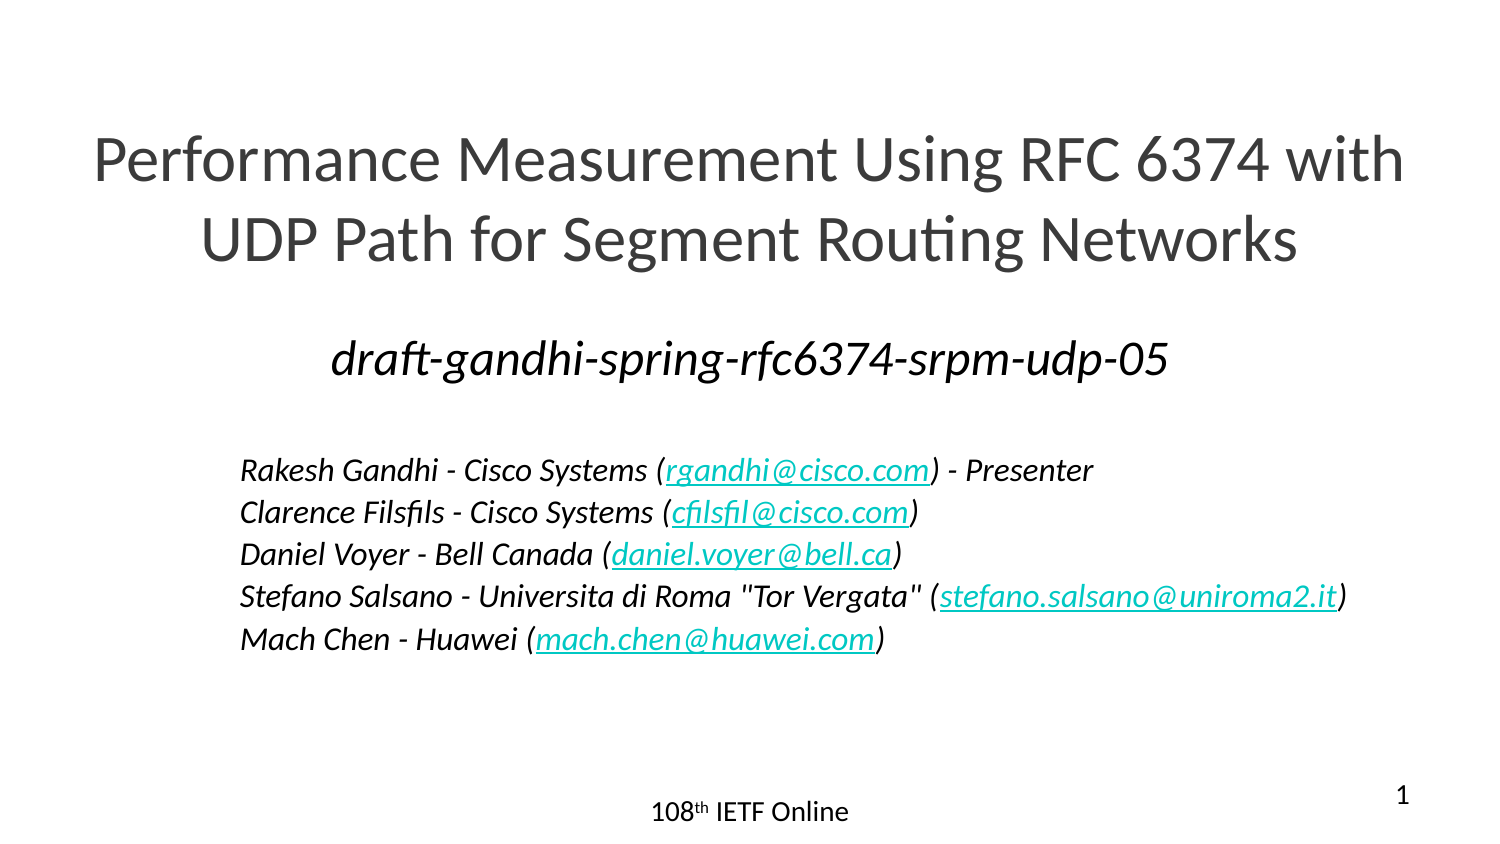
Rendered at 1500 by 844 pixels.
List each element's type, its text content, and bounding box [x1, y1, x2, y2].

footer 108th IETF Online [512, 784, 988, 844]
slide_number 1 [1074, 768, 1426, 828]
title Performance Measurement Using RFC 6374 with UDP Path for Segment Routing Networks [37, 71, 1463, 319]
subtitle draft-gandhi-spring-rfc6374-srpm-udp-05 [118, 317, 1382, 431]
text_box Rakesh Gandhi - Cisco Systems (rgandhi@cisco.com) - Presenter Clarence Filsfils - Cisco Systems (cfilsfil@cisco.com) Daniel Voyer - Bell Canada (daniel.voyer@bell.ca) Stefano Salsano - Universita di Roma "Tor Vergata" (stefano.salsano@uniroma2.it) Mach Chen - Huawei (mach.chen@huawei.com) [224, 438, 1413, 673]
